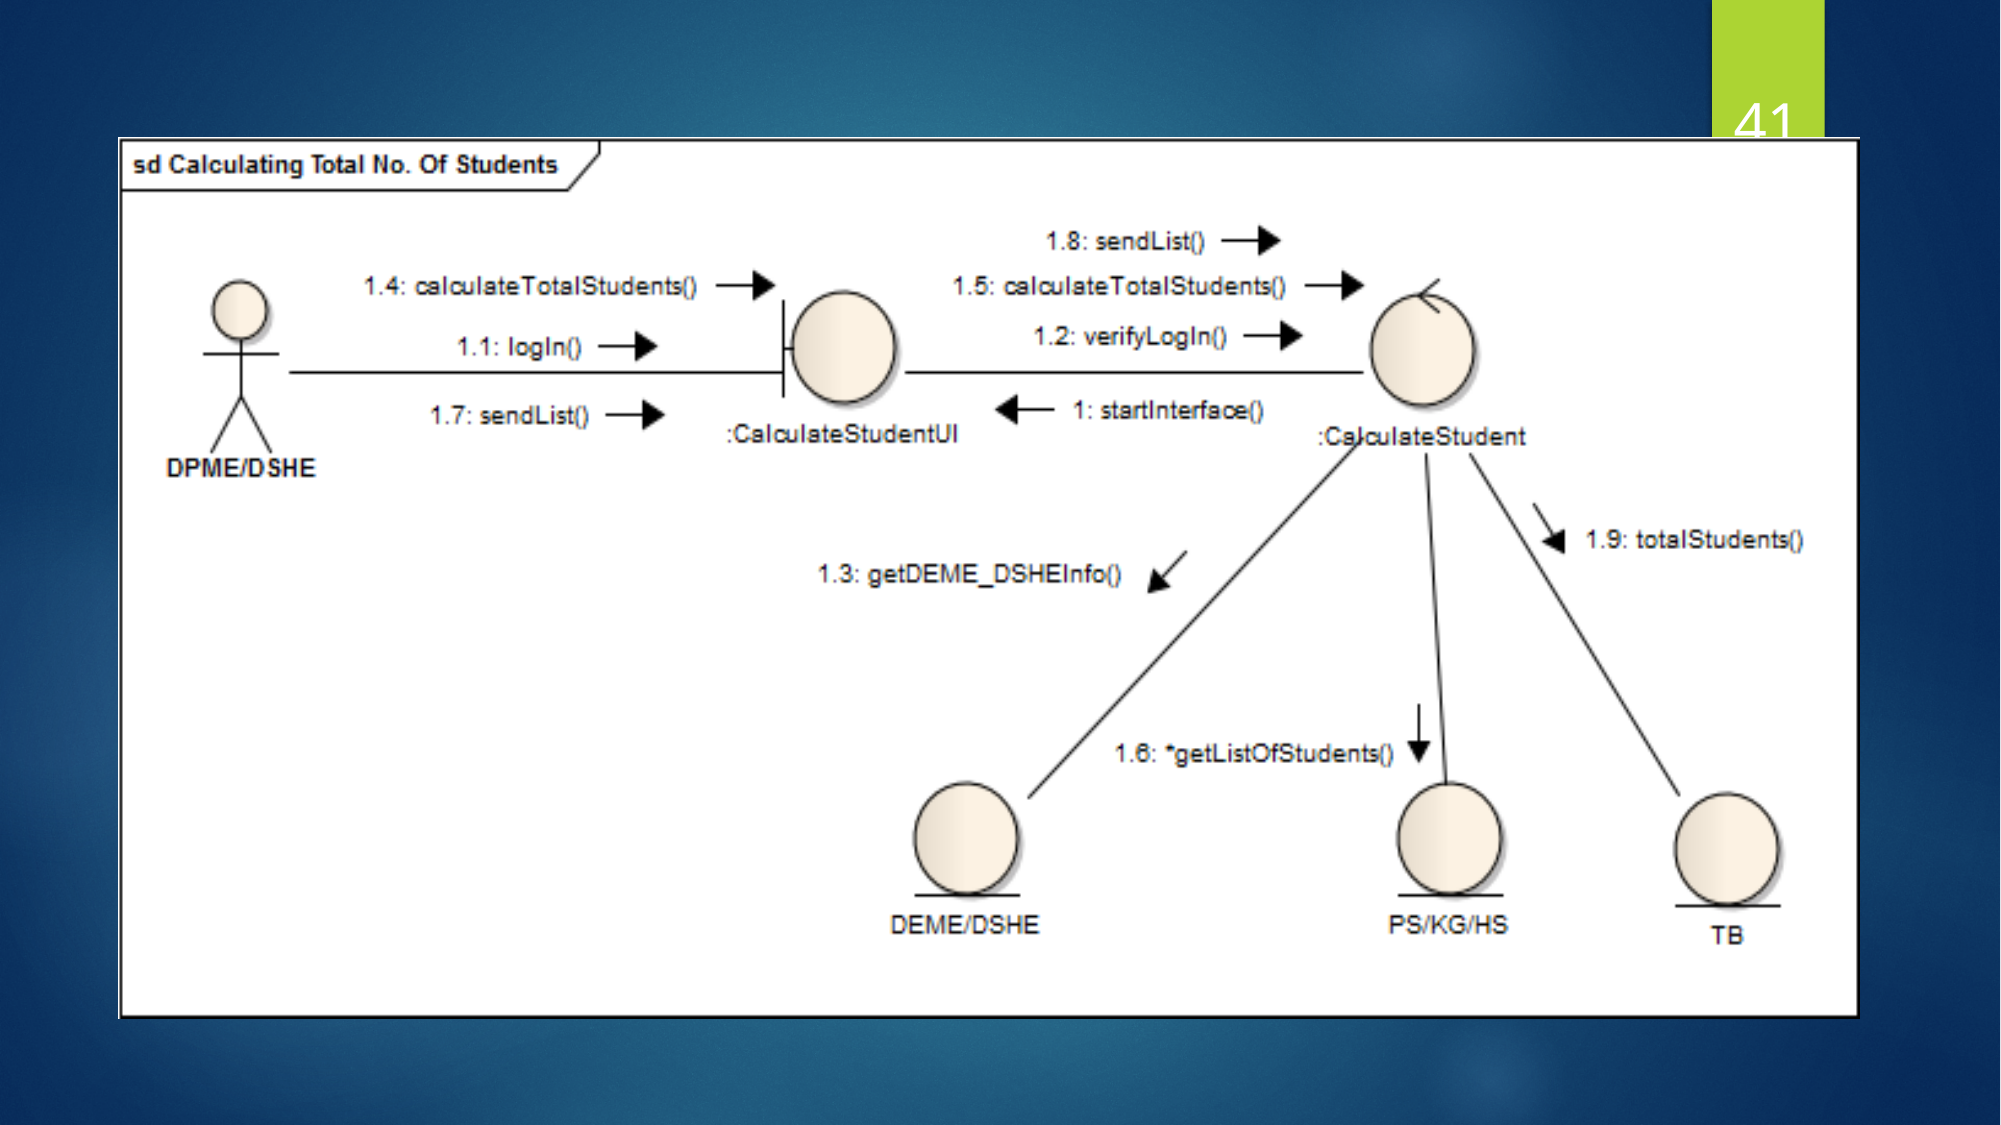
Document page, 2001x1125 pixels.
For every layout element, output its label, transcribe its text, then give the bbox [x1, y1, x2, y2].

slide_number 41 [1698, 48, 1836, 136]
picture [0, 0, 1860, 1125]
